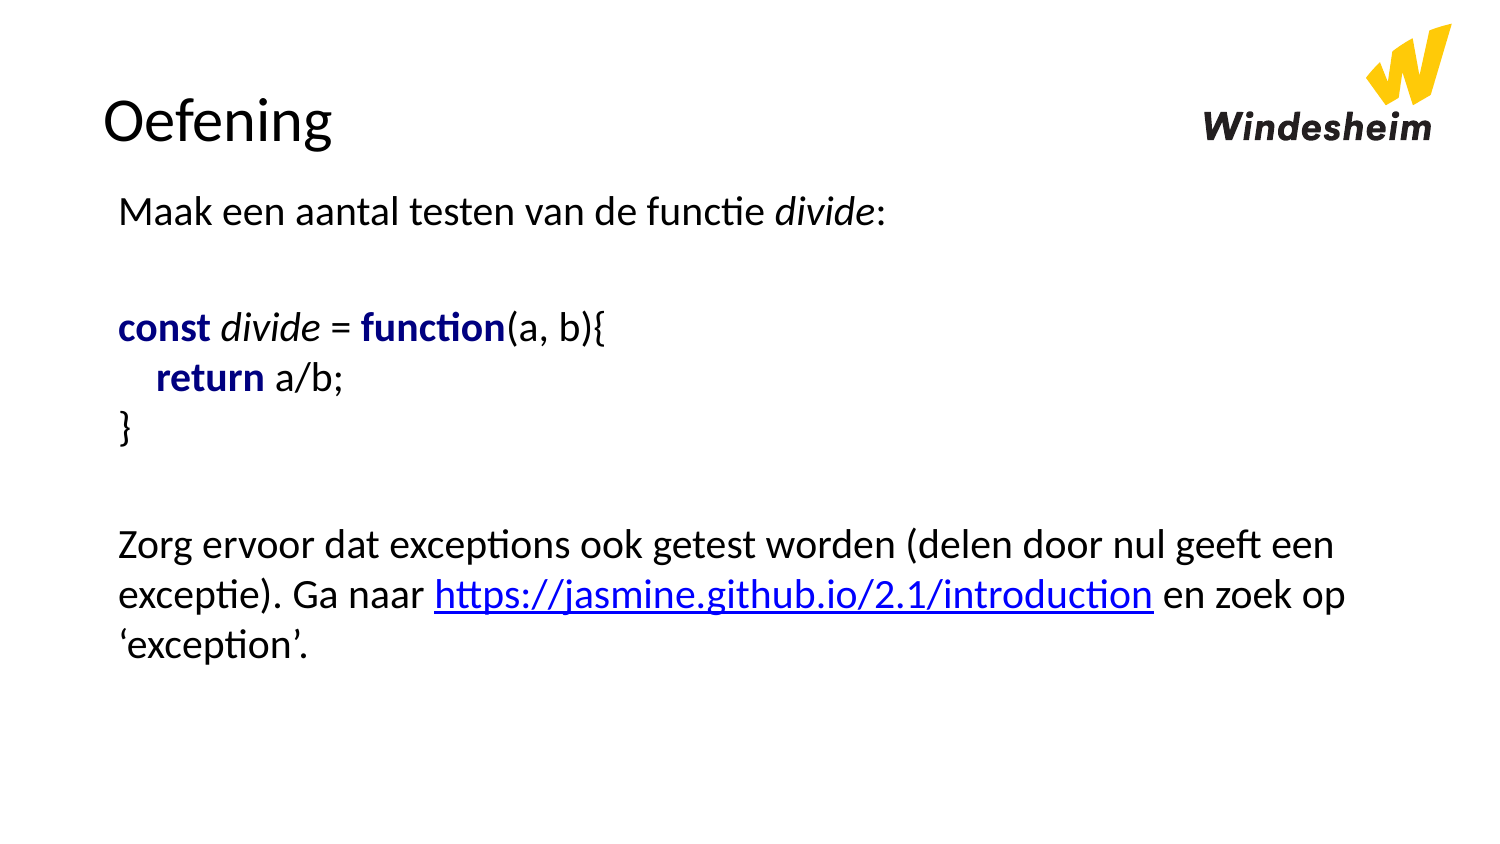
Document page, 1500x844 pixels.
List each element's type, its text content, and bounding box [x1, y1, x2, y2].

title Oefening [88, 38, 1191, 196]
list Maak een aantal testen van de functie divide: const divide = function(a, b){ return a/b; } Zorg ervoor dat exceptions ook getest worden (delen door nul geeft een exceptie). Ga naar https://jasmine.github.io/2.1/introduction en zoek op ‘exception’. [86, 168, 1447, 839]
